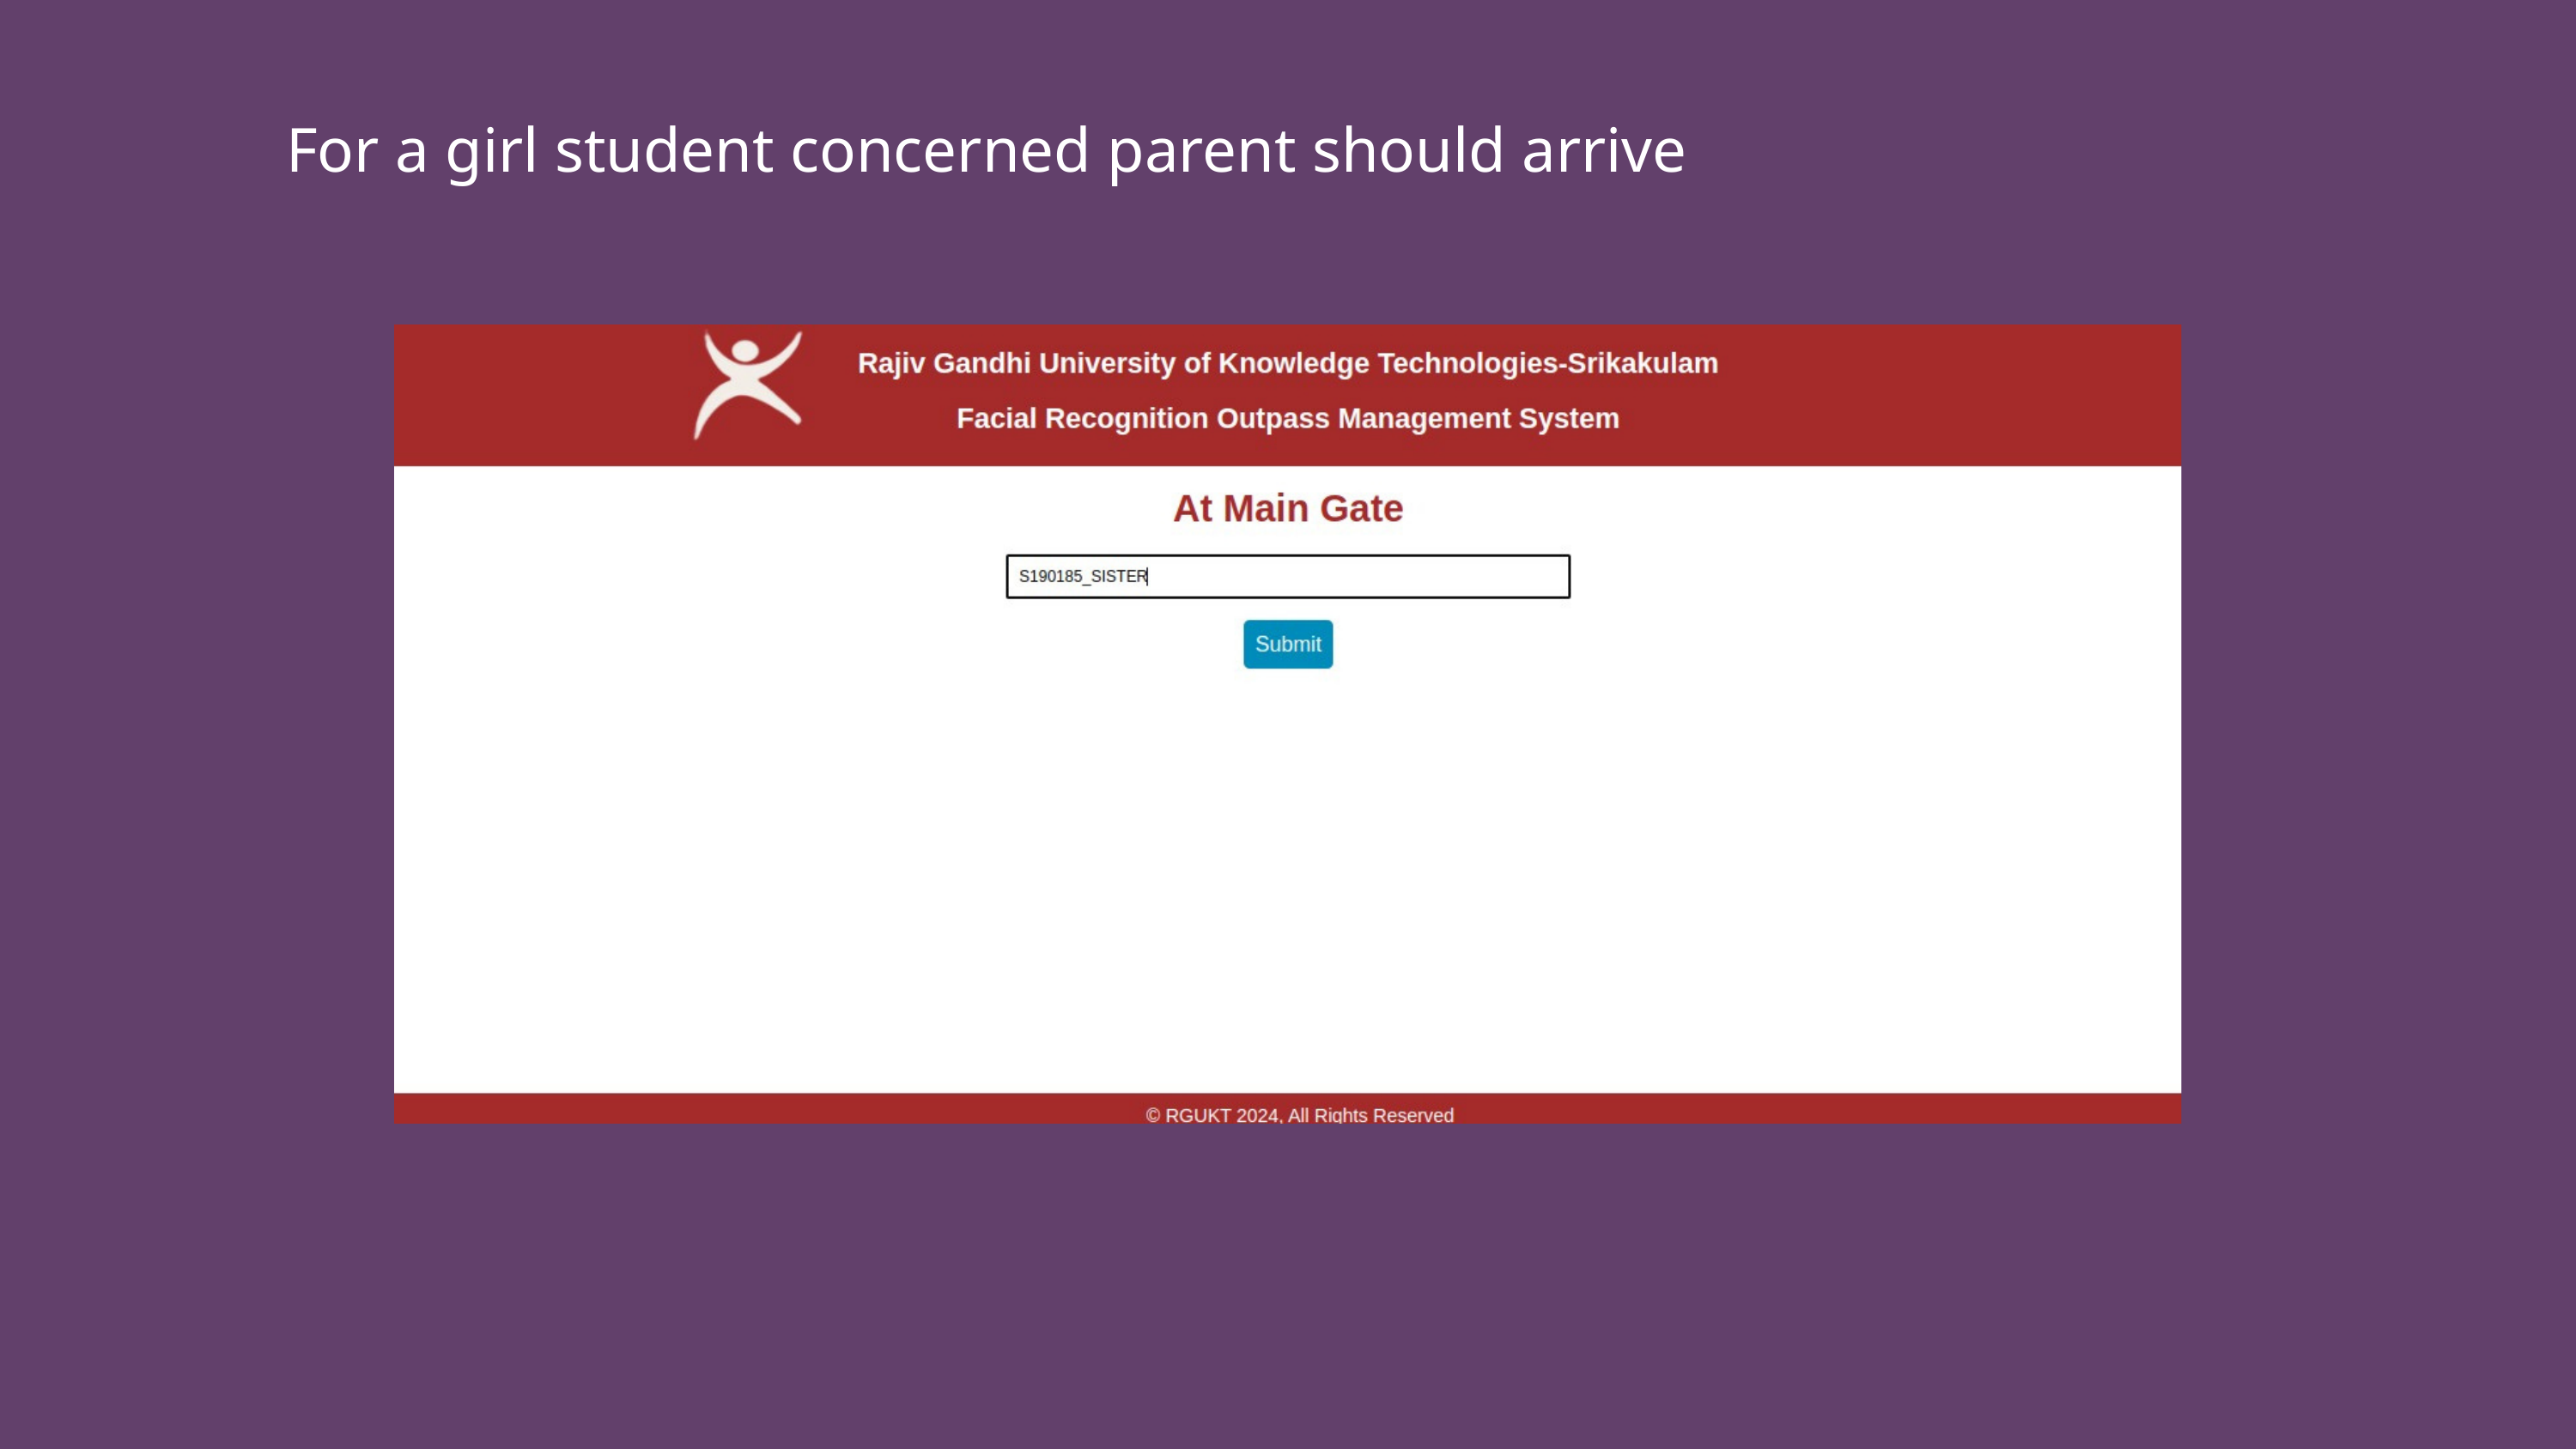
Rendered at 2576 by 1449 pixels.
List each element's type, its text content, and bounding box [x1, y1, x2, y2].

text_box For a girl student concerned parent should arrive [0, 99, 1975, 185]
text_box [394, 324, 2182, 1124]
